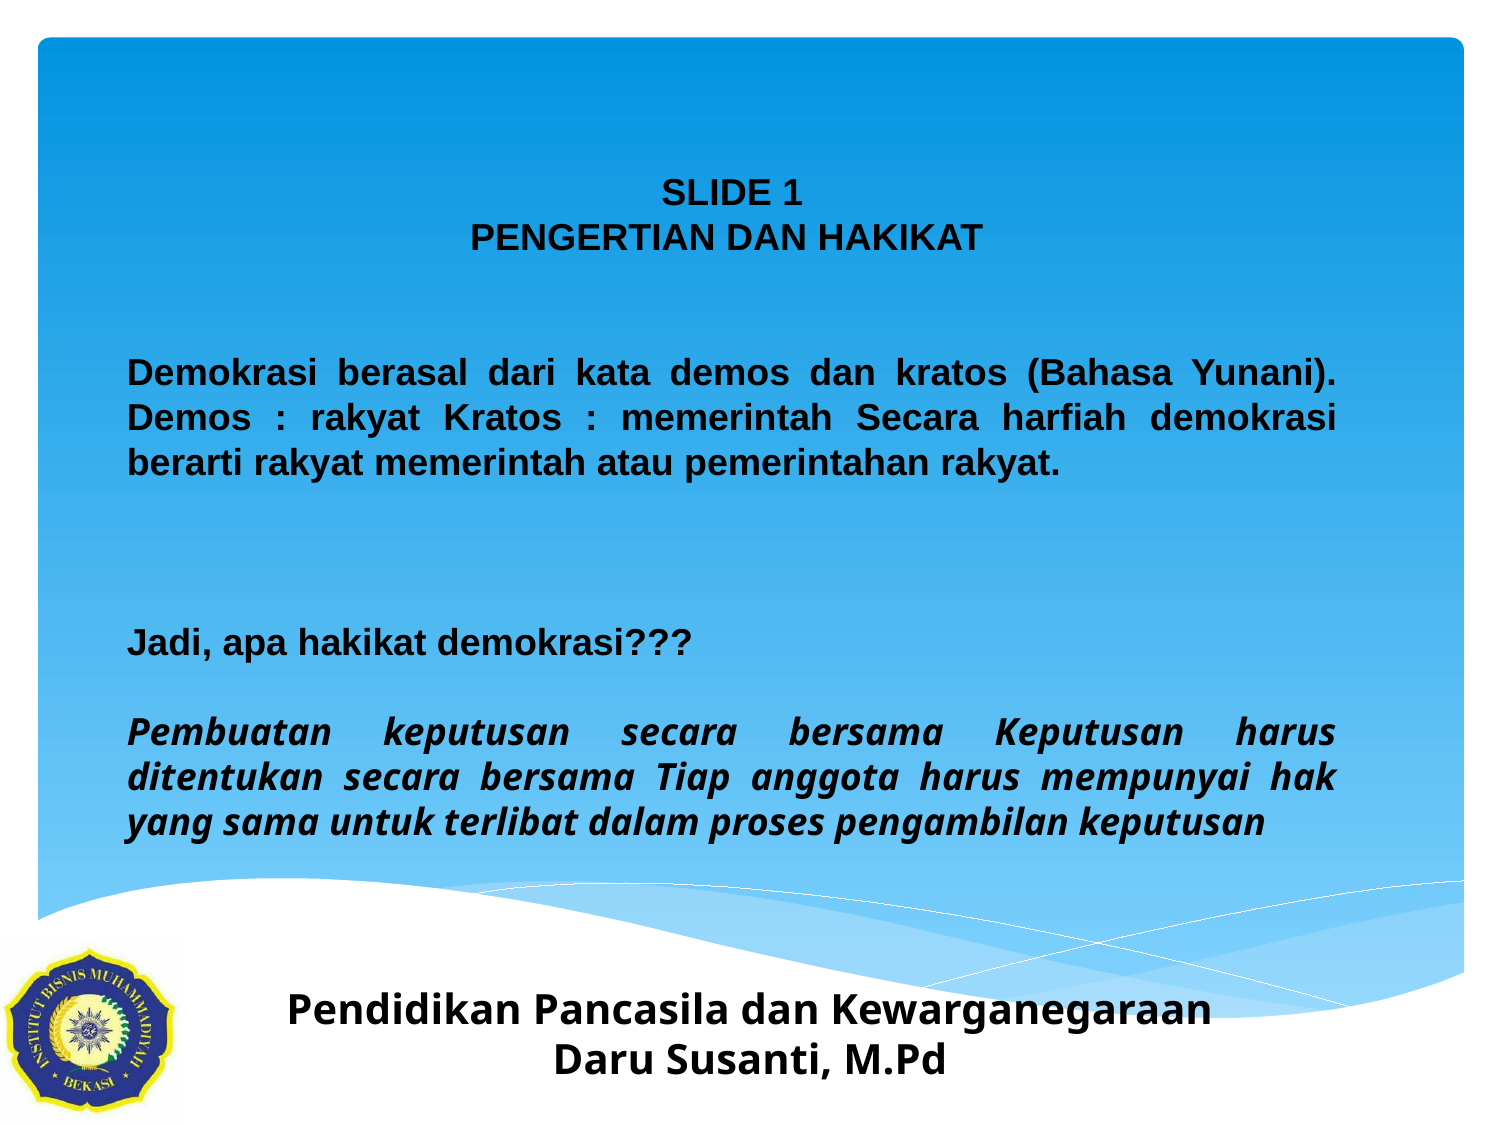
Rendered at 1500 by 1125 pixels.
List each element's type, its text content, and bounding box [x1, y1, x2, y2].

picture [0, 941, 184, 1125]
text_box Pendidikan Pancasila dan Kewarganegaraan Daru Susanti, M.Pd [189, 975, 1447, 1091]
text_box SLIDE 1 PENGERTIAN DAN HAKIKAT Demokrasi berasal dari kata demos dan kratos (Bahasa Yunani). Demos : rakyat Kratos : memerintah Secara harfiah demokrasi berarti rakyat memerintah atau pemerintahan rakyat. Jadi, apa hakikat demokrasi??? Pembuatan keputusan secara bersama Keputusan harus ditentukan secara bersama Tiap anggota harus mempunyai hak yang sama untuk terlibat dalam proses pengambilan keputusan [112, 160, 1353, 941]
